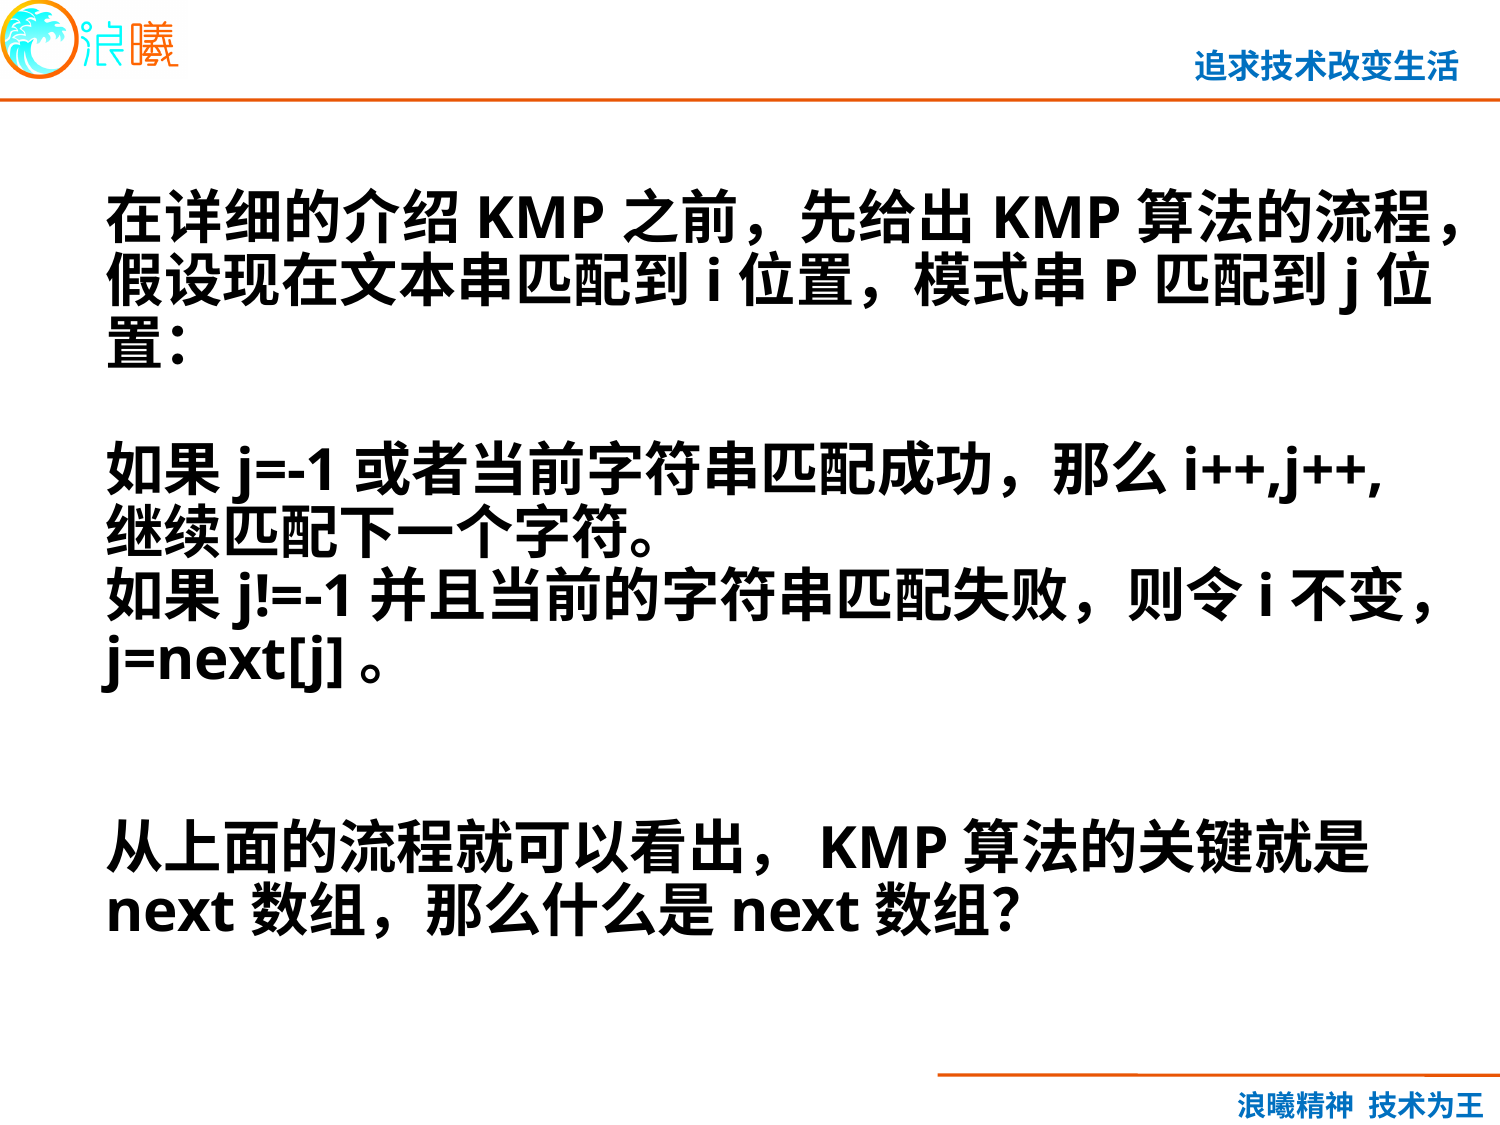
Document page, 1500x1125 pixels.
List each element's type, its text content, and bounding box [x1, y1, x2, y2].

picture [0, 0, 188, 79]
text_box 在详细的介绍KMP之前，先给出KMP算法的流程，假设现在文本串匹配到i位置，模式串P匹配到j位置： 如果j=-1或者当前字符串匹配成功，那么i++,j++,继续匹配下一个字符。 如果j!=-1并且当前的字符串匹配失败，则令i不变，j=next[j]。 从上面的流程就可以看出，KMP算法的关键就是next数组，那么什么是next数组？ [75, 149, 1434, 1063]
